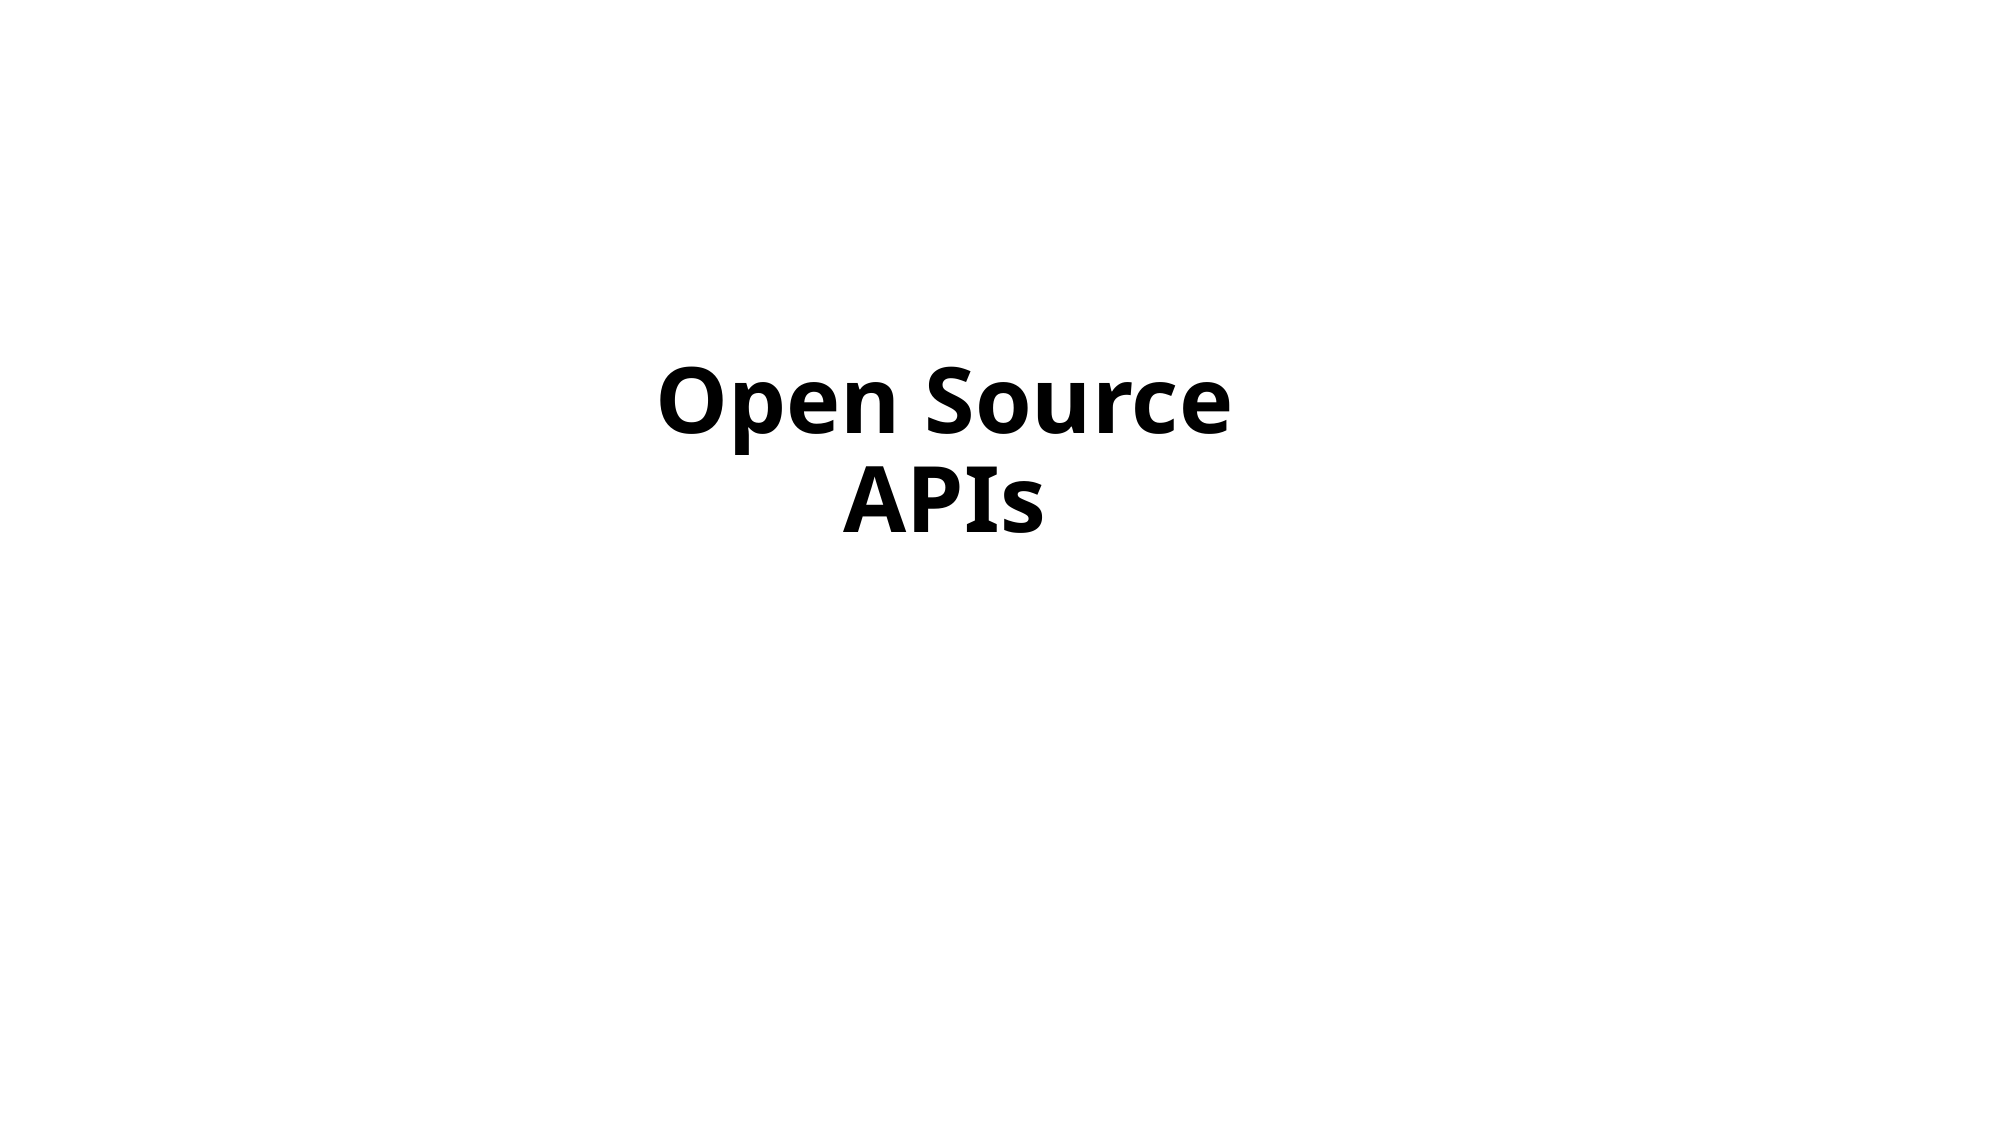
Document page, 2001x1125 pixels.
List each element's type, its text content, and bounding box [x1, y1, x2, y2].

title Open Source APIs [578, 345, 1312, 563]
